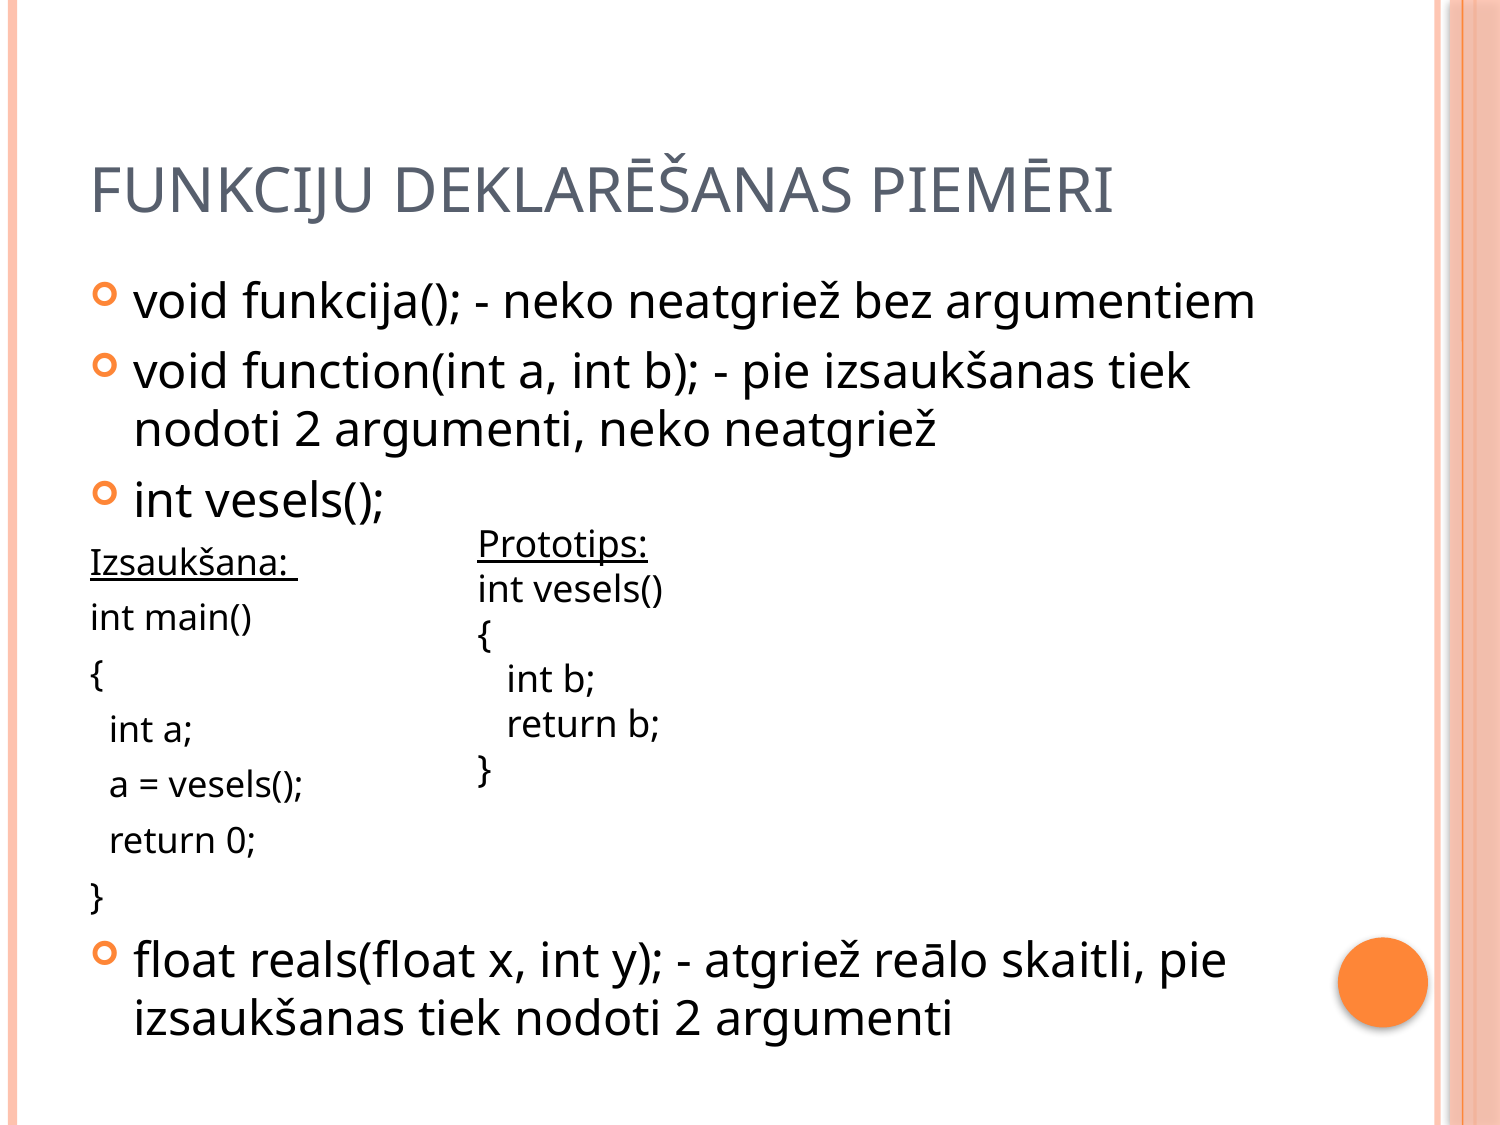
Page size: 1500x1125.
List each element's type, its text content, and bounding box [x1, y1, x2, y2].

list void funkcija(); - neko neatgriež bez argumentiem void function(int a, int b); - pie izsaukšanas tiek nodoti 2 argumenti, neko neatgriež int vesels(); Izsaukšana: int main() { int a; a = vesels(); return 0; } float reals(float x, int y); - atgriež reālo skaitli, pie izsaukšanas tiek nodoti 2 argumenti [75, 262, 1300, 1062]
title Funkciju deklarēšanas piemēri [75, 45, 1300, 233]
text_box Prototips: int vesels() { int b; return b; } [462, 512, 908, 843]
